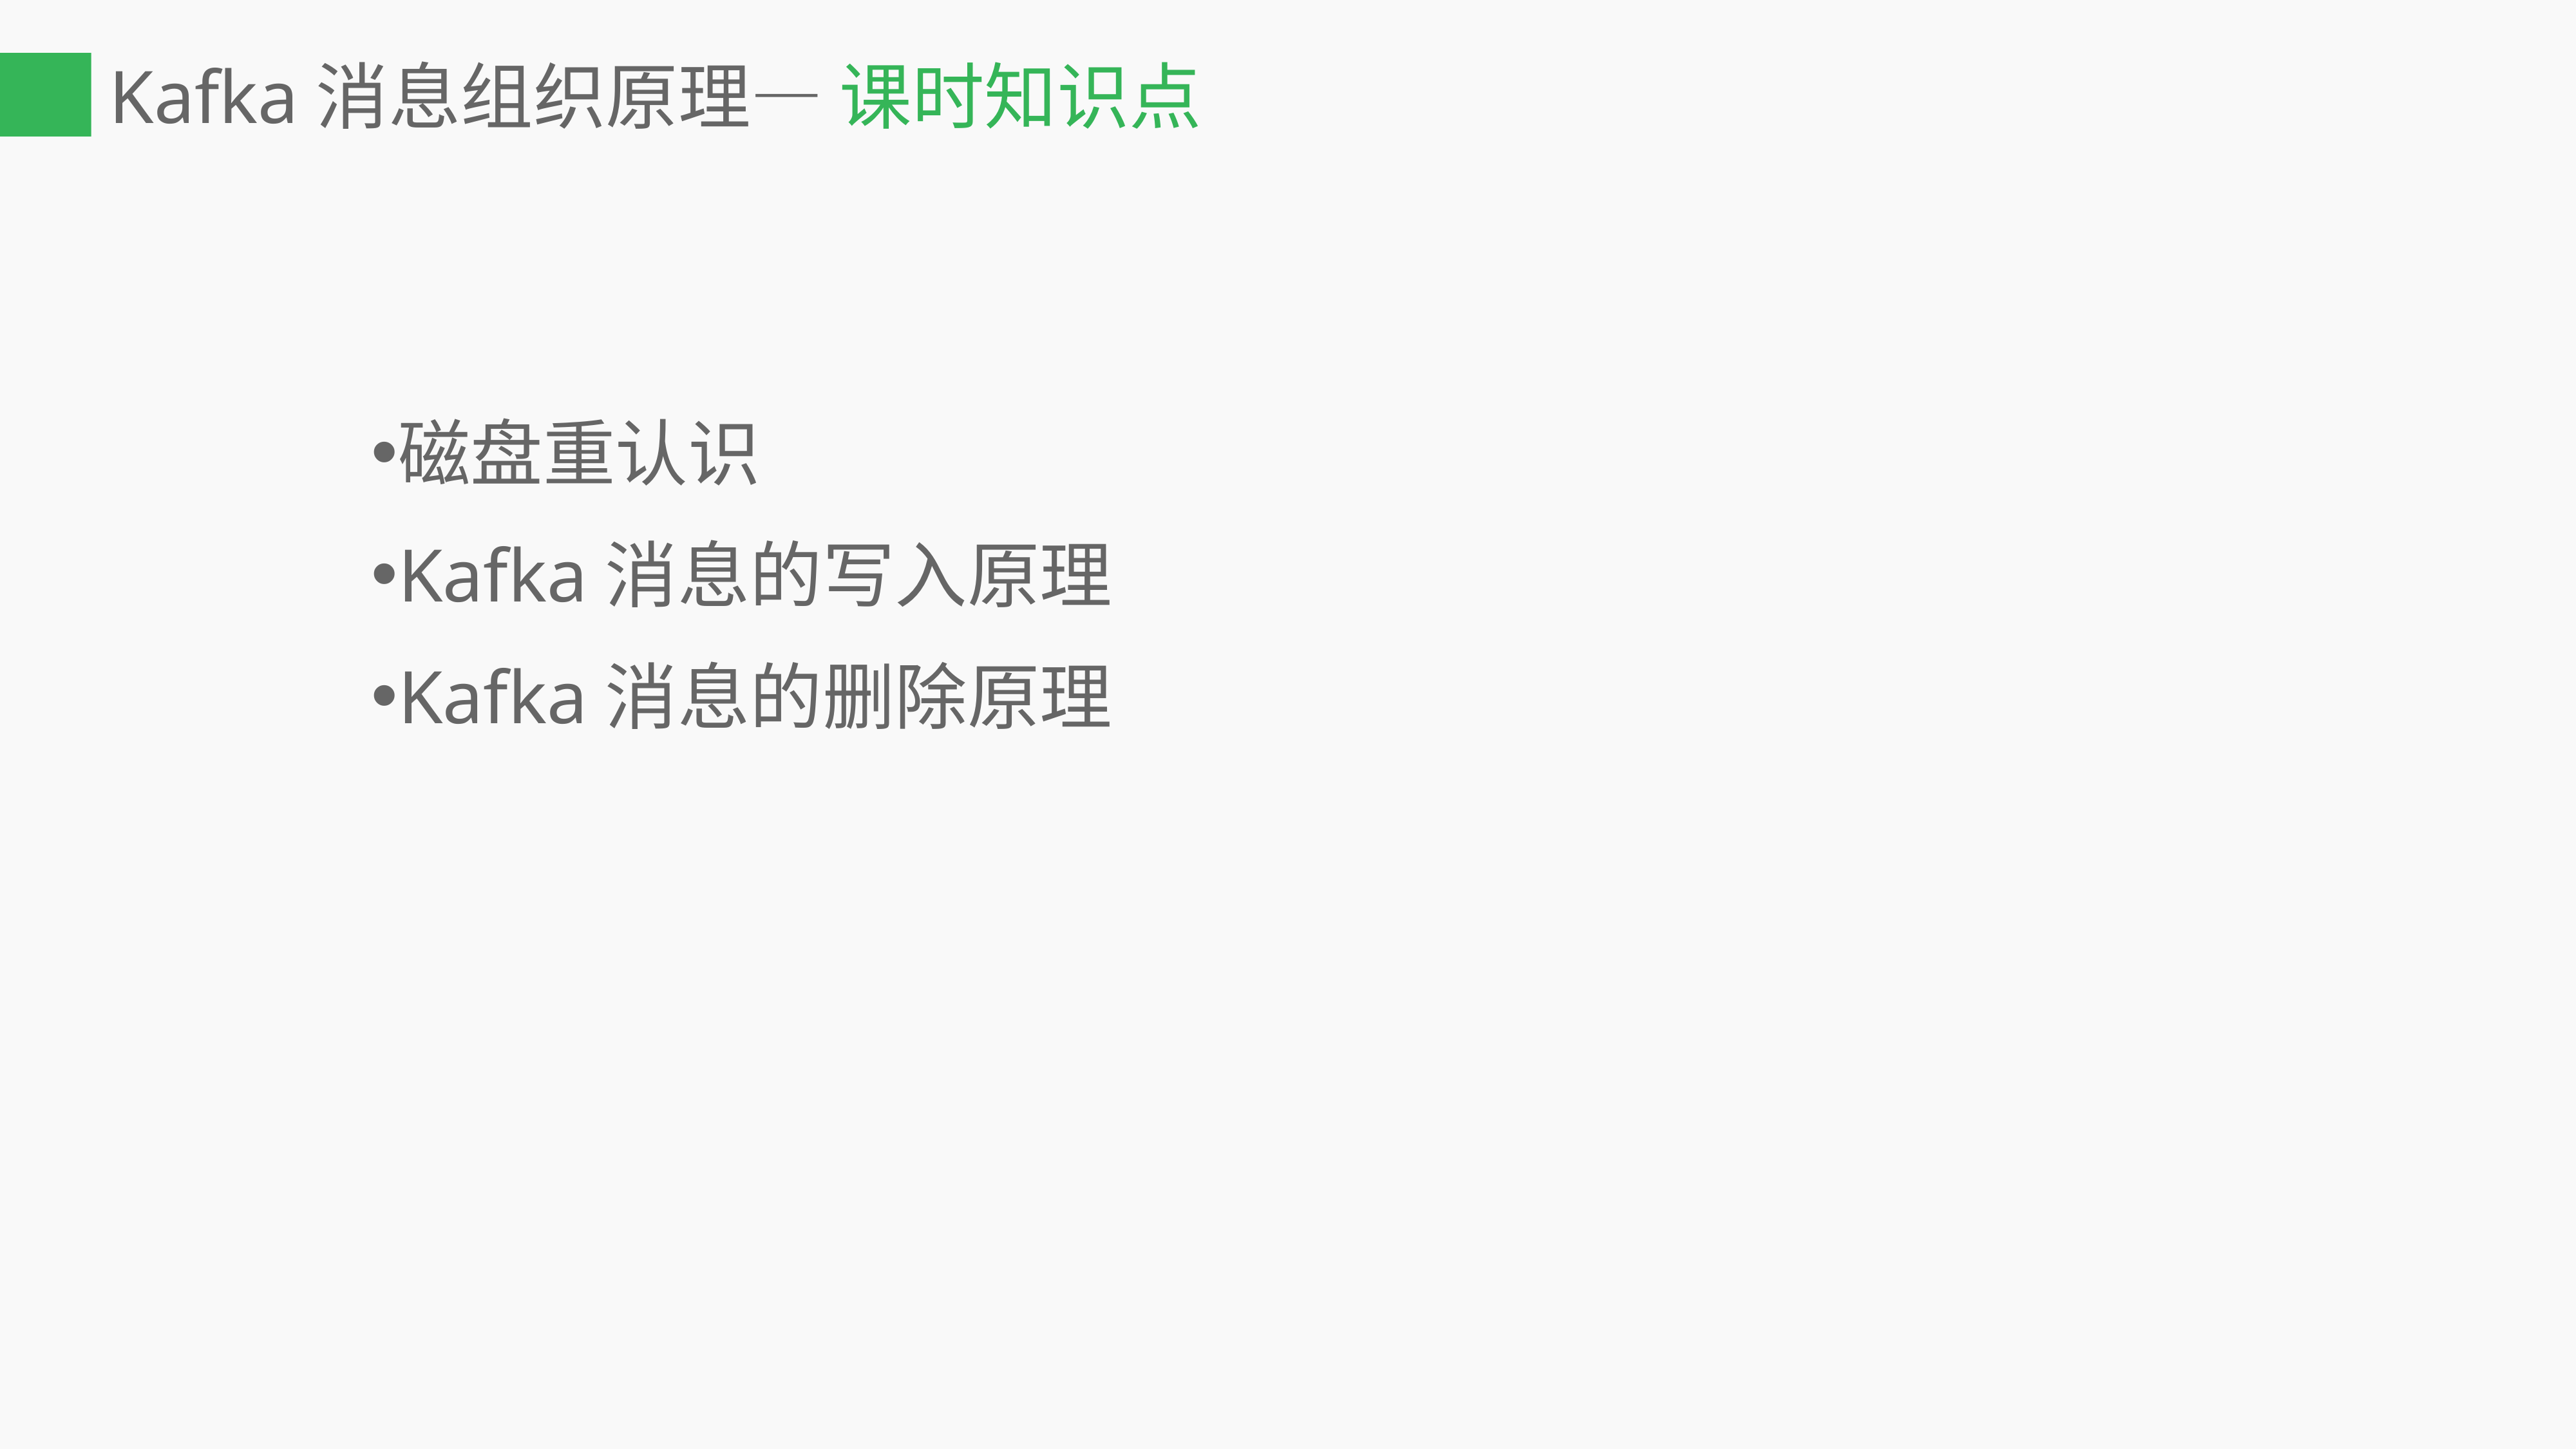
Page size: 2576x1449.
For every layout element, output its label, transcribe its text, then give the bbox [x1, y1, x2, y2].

text_box 磁盘重认识 Kafka消息的写入原理 Kafka消息的删除原理 [371, 373, 2302, 1345]
text_box Kafka消息组织原理— 课时知识点 [109, 45, 2539, 144]
picture [0, 53, 91, 137]
